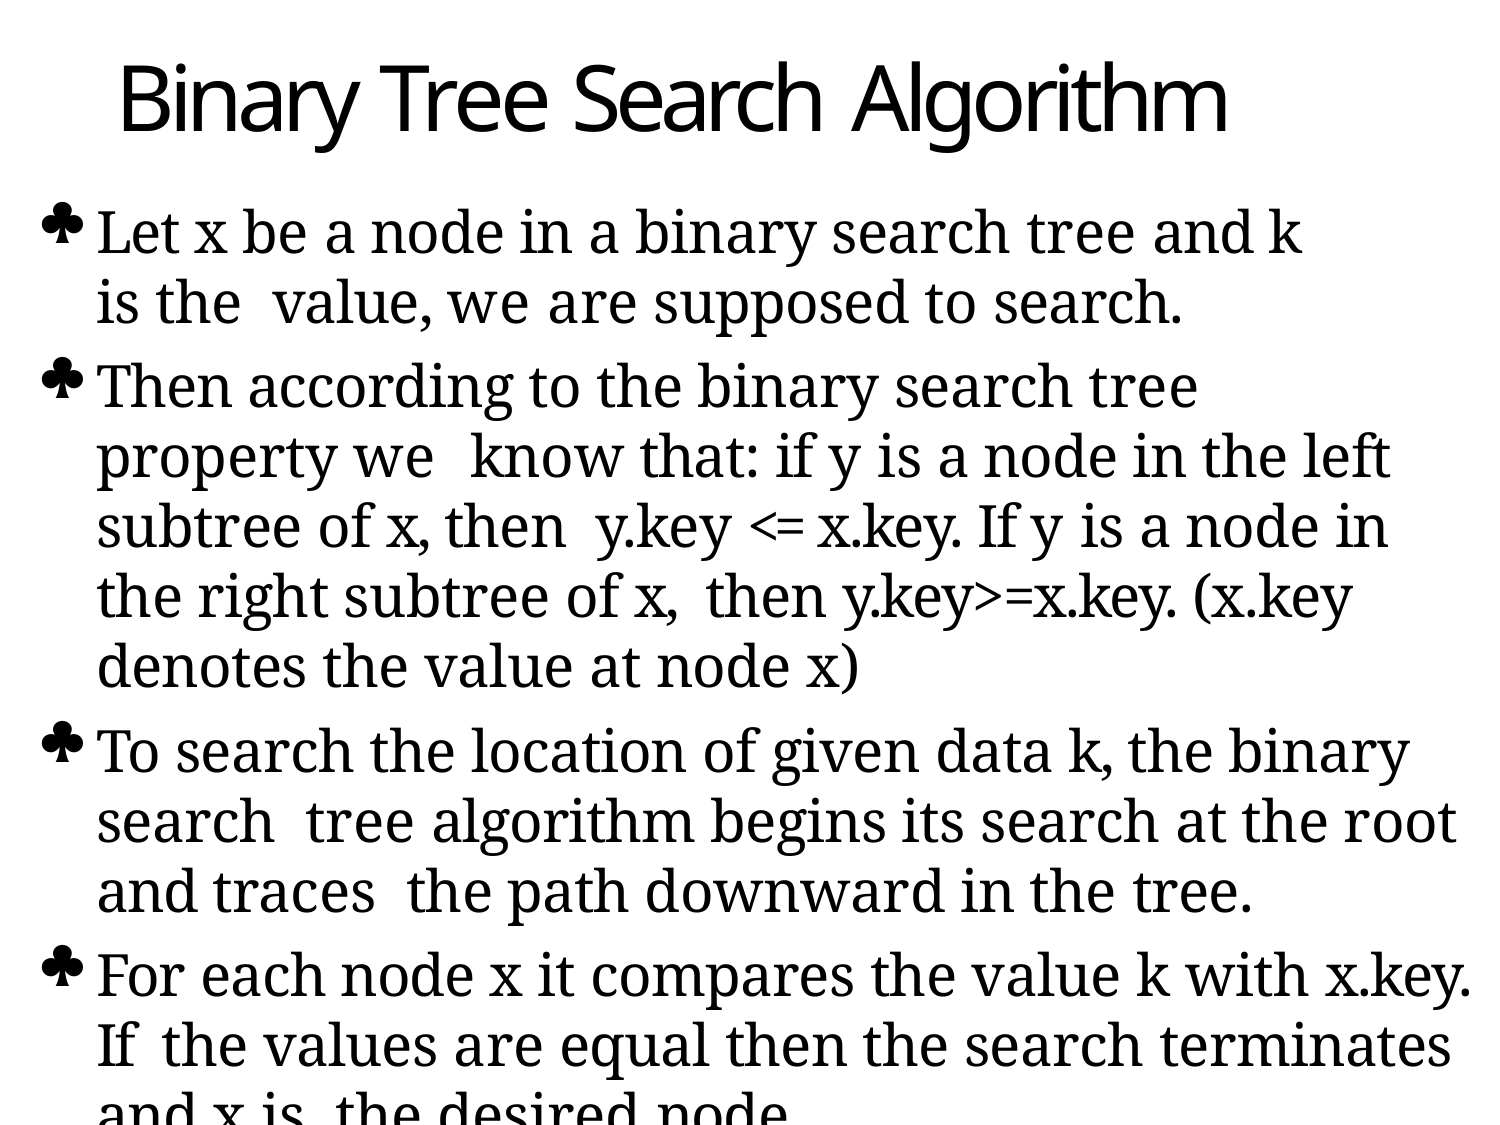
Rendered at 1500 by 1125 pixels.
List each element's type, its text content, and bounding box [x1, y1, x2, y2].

title Binary Tree Search Algorithm [113, 0, 1373, 189]
text_box Let x be a node in a binary search tree and k is the value, we are supposed to search. Then according to the binary search tree property we know that: if y is a node in the left subtree of x, then y.key <= x.key. If y is a node in the right subtree of x, then y.key>=x.key. (x.key denotes the value at node x) To search the location of given data k, the binary search tree algorithm begins its search at the root and traces the path downward in the tree. For each node x it compares the value k with x.key. If the values are equal then the search terminates and x is the desired node. [37, 192, 1477, 1125]
